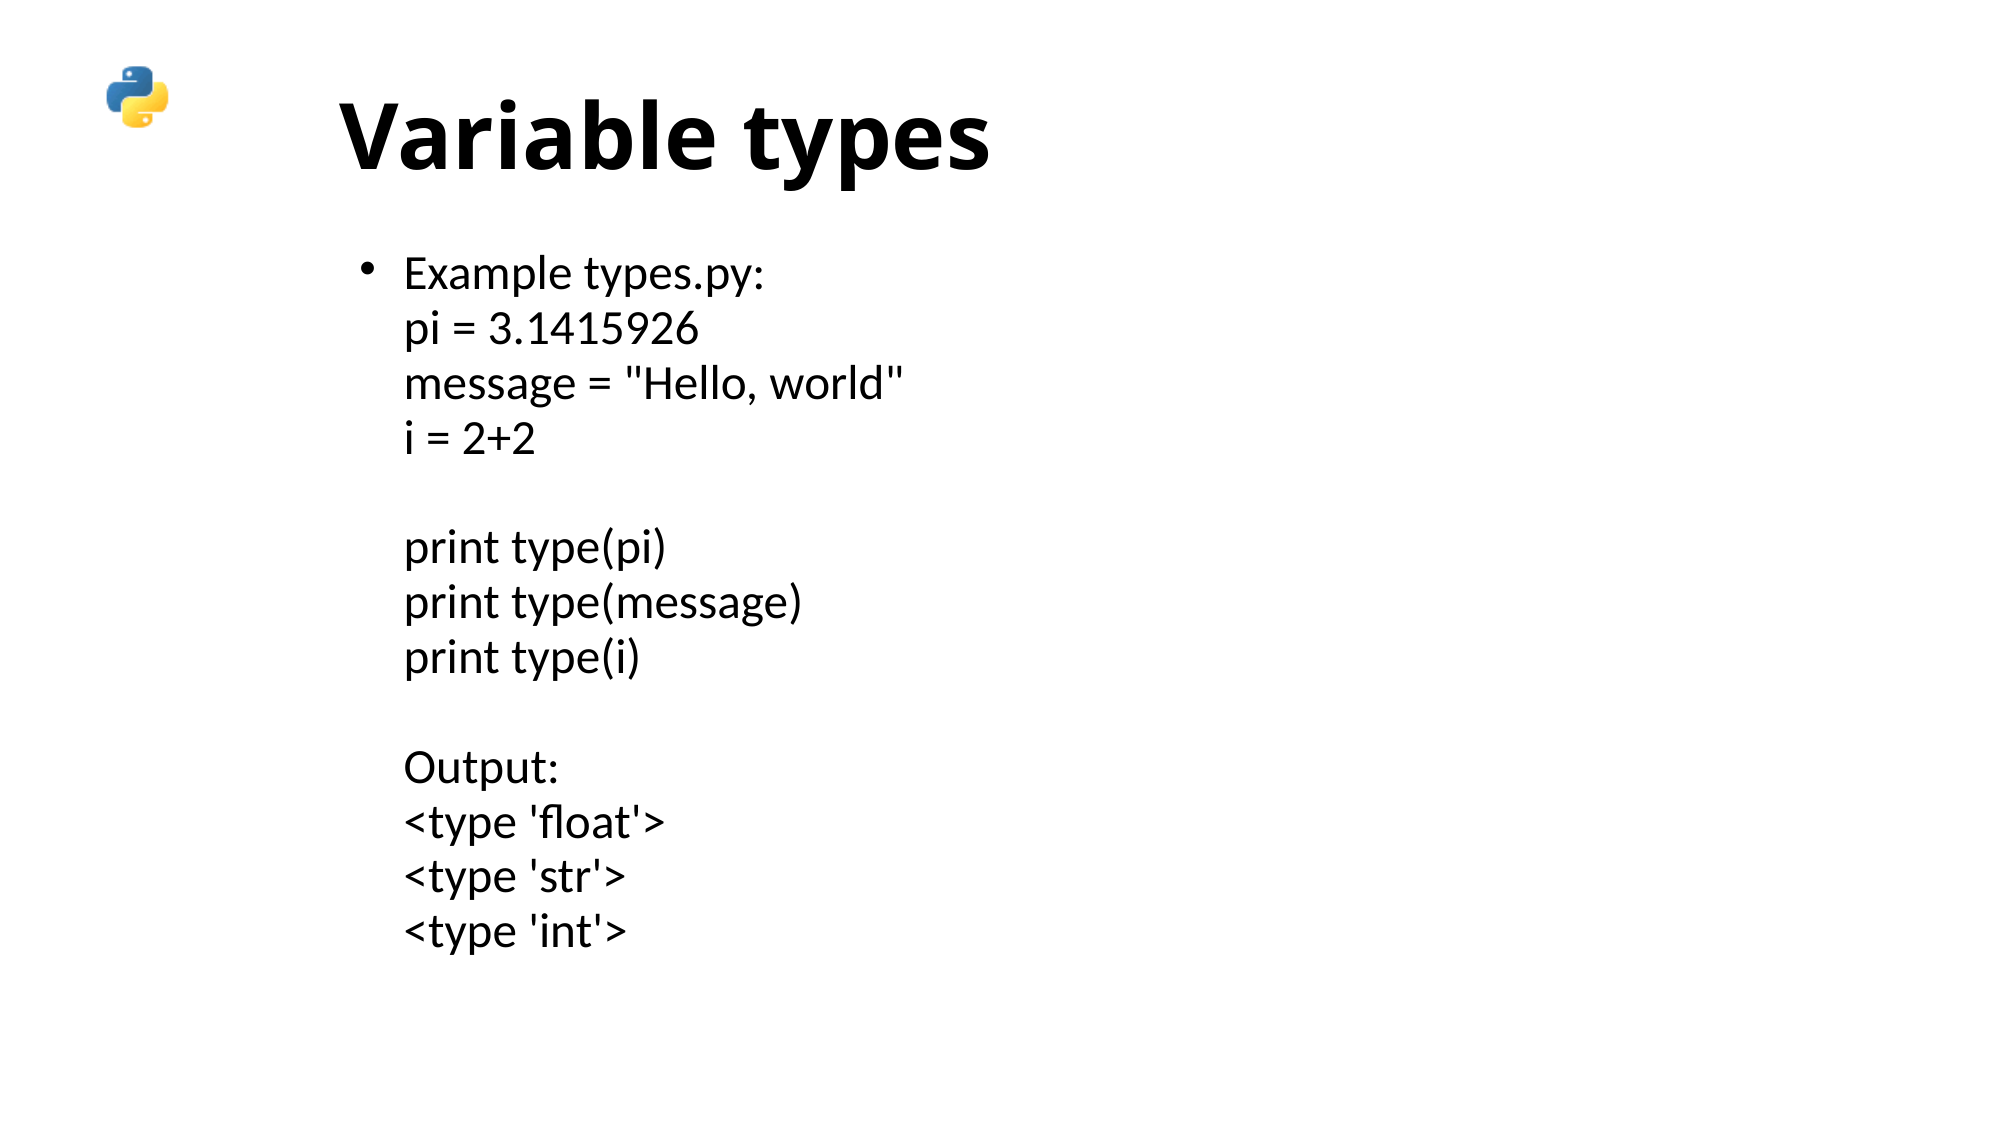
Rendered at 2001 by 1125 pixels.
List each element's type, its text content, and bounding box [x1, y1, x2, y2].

title Variable types [324, 51, 1675, 226]
picture [96, 54, 181, 139]
list Example types.py: pi = 3.1415926 message = "Hello, world" i = 2+2 print type(pi) print type(message) print type(i) Output: <type 'float'> <type 'str'> <type 'int'> [328, 238, 1679, 968]
